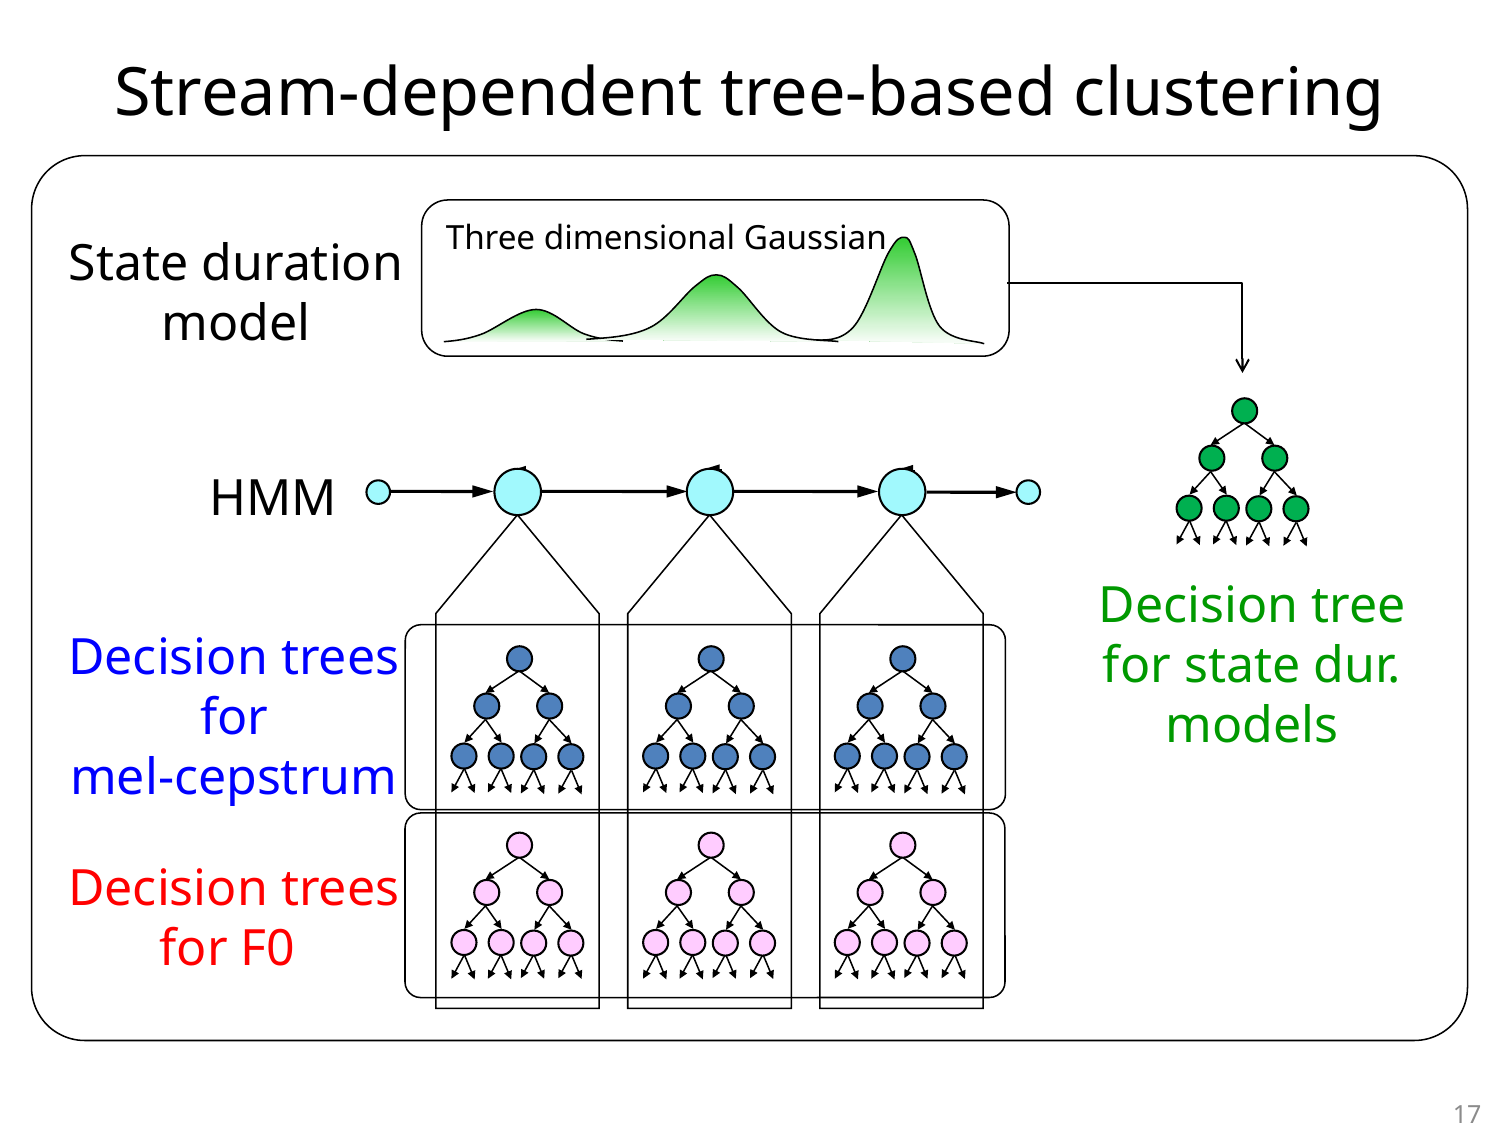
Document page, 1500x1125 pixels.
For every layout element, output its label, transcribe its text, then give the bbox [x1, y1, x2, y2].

text_box [366, 480, 391, 504]
text_box [29, 153, 1470, 1043]
text_box [1016, 480, 1041, 504]
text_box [451, 645, 584, 795]
title Stream-dependent tree-based clustering [75, 0, 1425, 154]
text_box [686, 472, 734, 516]
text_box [451, 832, 584, 980]
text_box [834, 645, 967, 795]
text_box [834, 832, 967, 980]
slide_number 17 [1146, 1076, 1497, 1125]
text_box Three dimensional Gaussian [430, 209, 903, 265]
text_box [1176, 398, 1309, 547]
text_box [879, 471, 926, 516]
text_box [642, 832, 776, 980]
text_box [642, 645, 776, 795]
